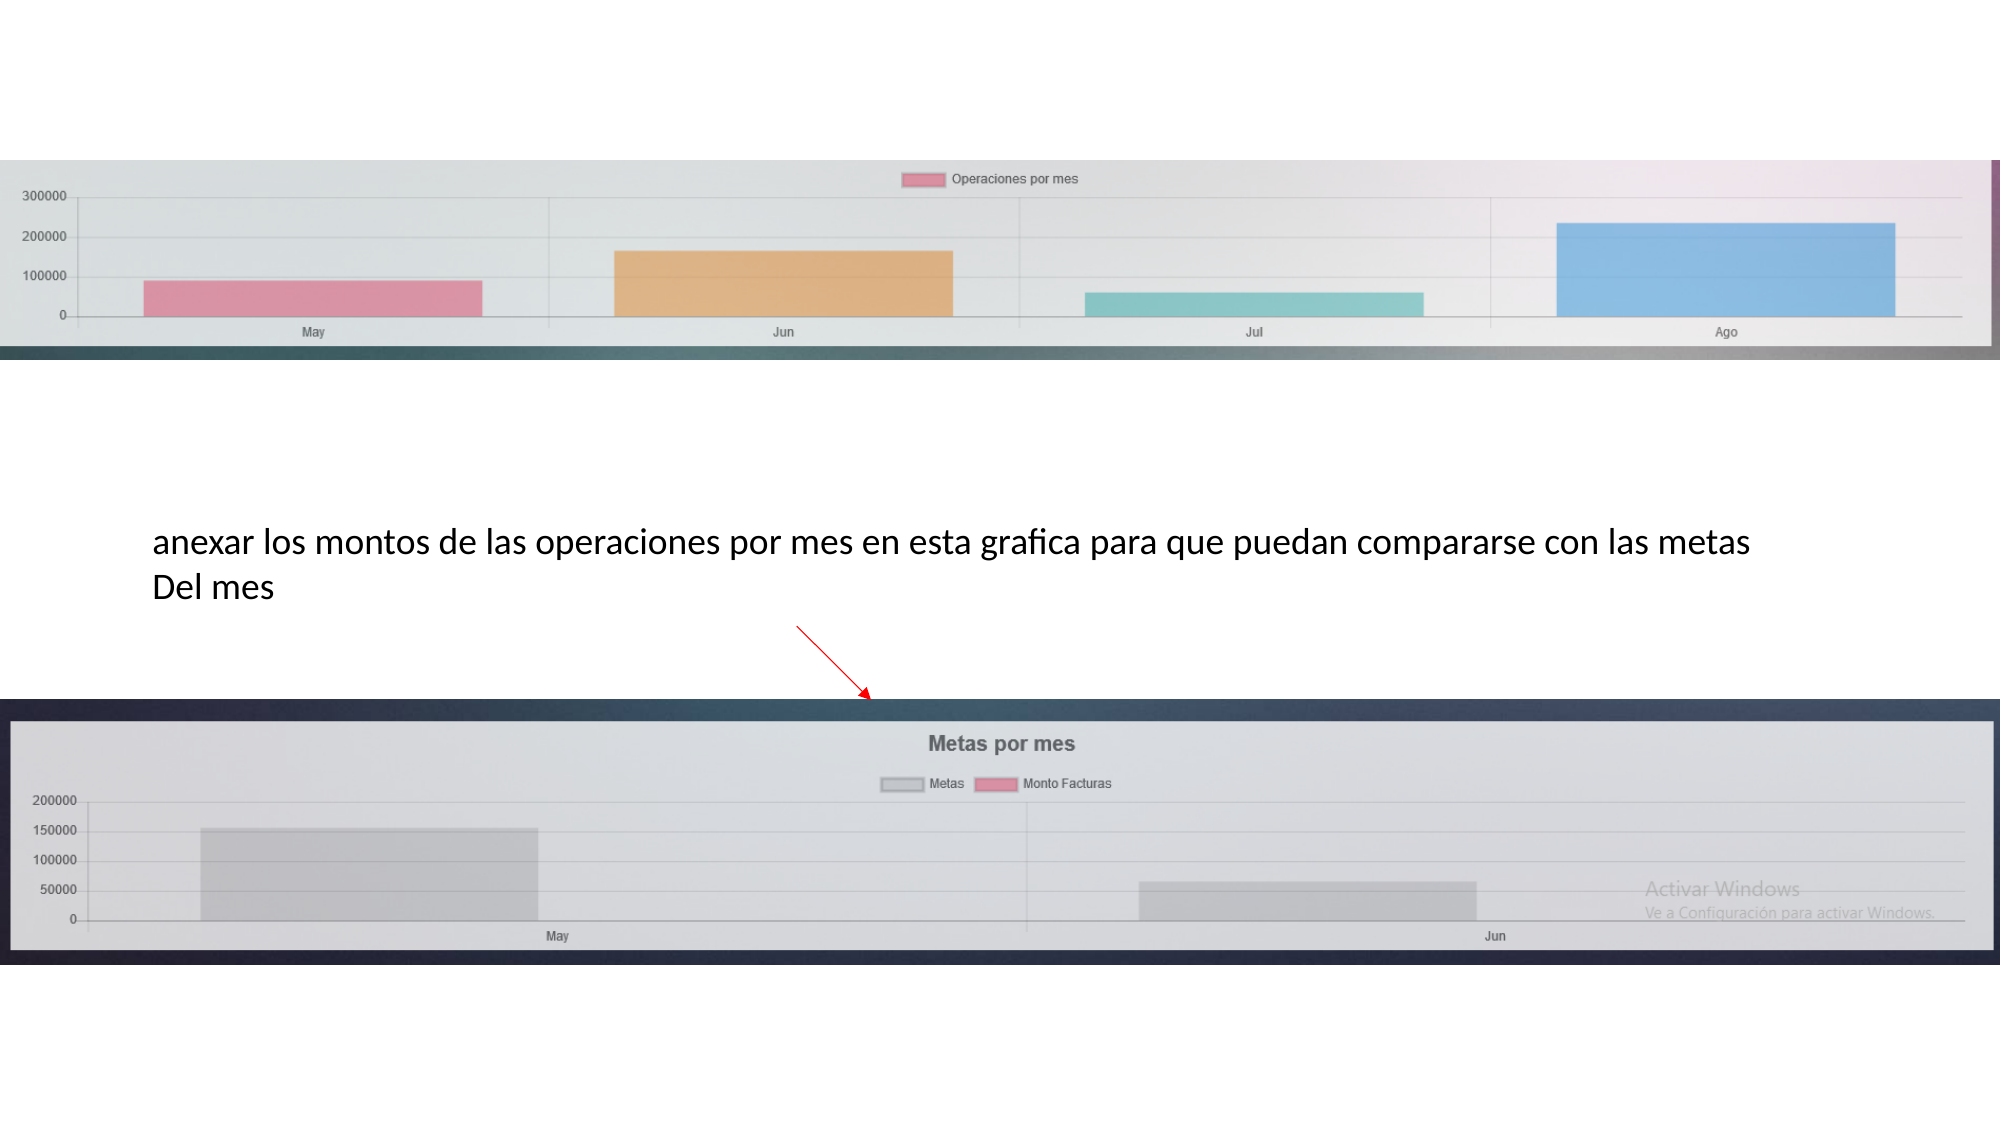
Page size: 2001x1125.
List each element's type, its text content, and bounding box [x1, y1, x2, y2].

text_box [796, 626, 871, 701]
picture [0, 160, 2000, 360]
text_box anexar los montos de las operaciones por mes en esta grafica para que puedan compararse con las metas Del mes [137, 509, 1768, 615]
picture [0, 699, 2000, 965]
